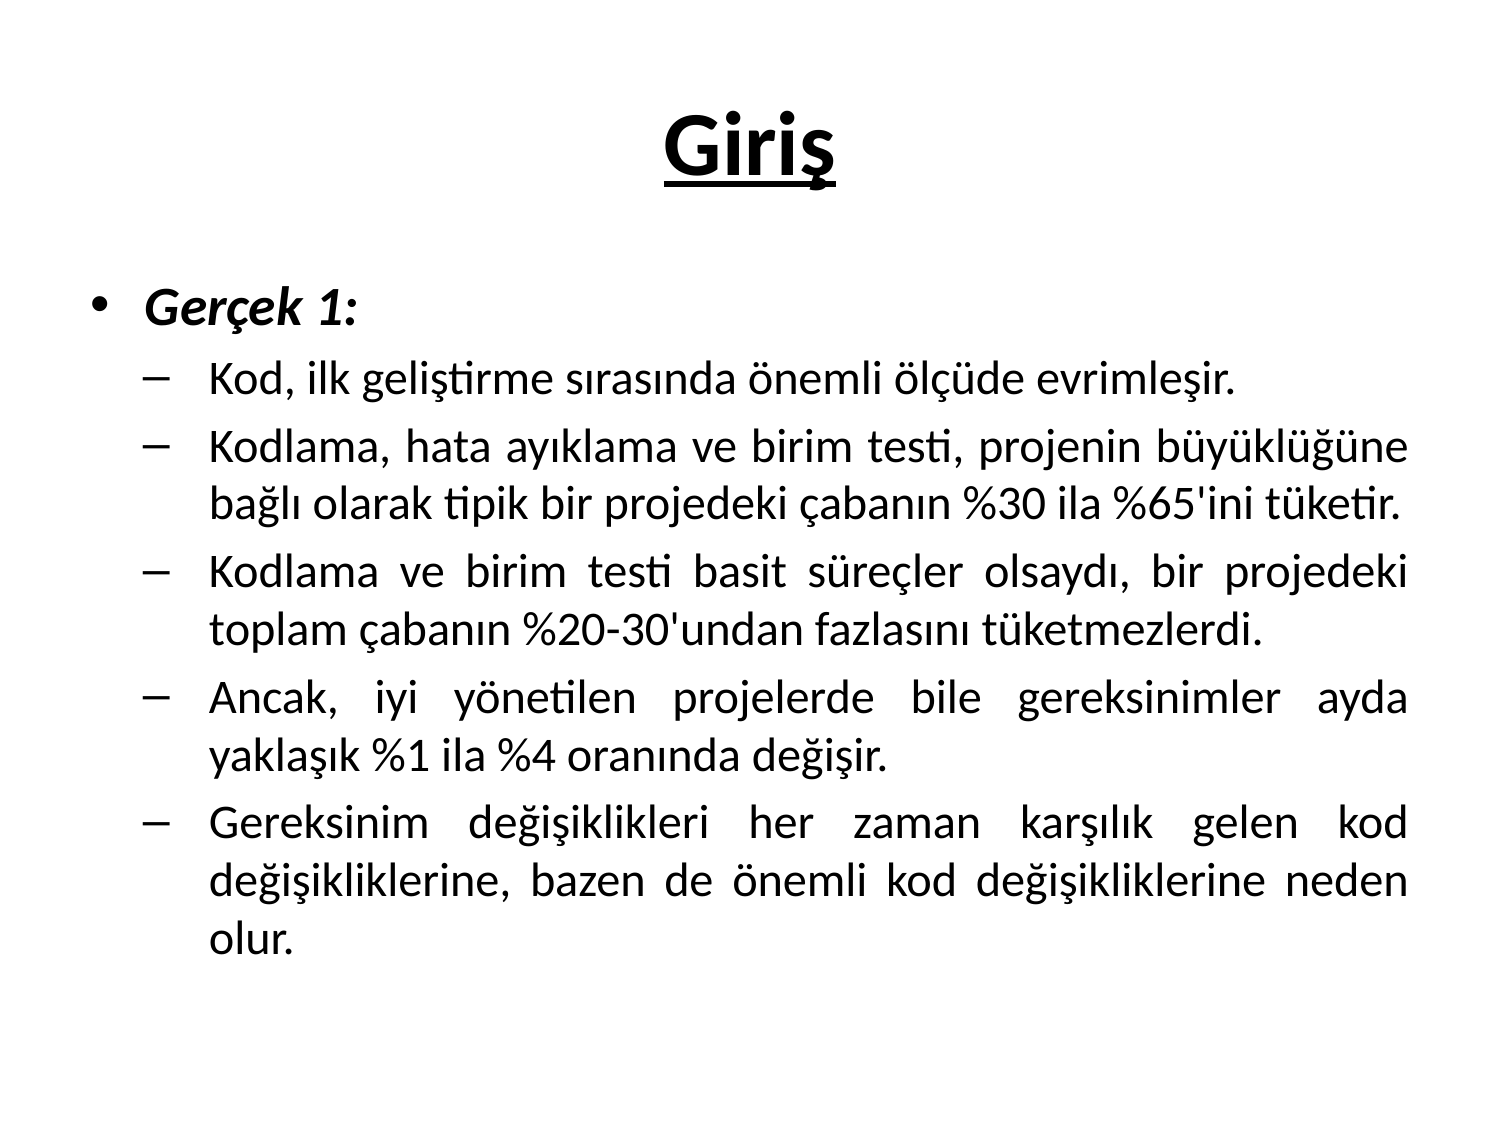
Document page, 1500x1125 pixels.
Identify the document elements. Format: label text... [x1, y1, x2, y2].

list Gerçek 1: Kod, ilk geliştirme sırasında önemli ölçüde evrimleşir. Kodlama, hata ayıklama ve birim testi, projenin büyüklüğüne bağlı olarak tipik bir projedeki çabanın %30 ila %65'ini tüketir. Kodlama ve birim testi basit süreçler olsaydı, bir projedeki toplam çabanın %20-30'undan fazlasını tüketmezlerdi. Ancak, iyi yönetilen projelerde bile gereksinimler ayda yaklaşık %1 ila %4 oranında değişir. Gereksinim değişiklikleri her zaman karşılık gelen kod değişikliklerine, bazen de önemli kod değişikliklerine neden olur. [75, 262, 1425, 1005]
title Giriş [75, 45, 1425, 233]
